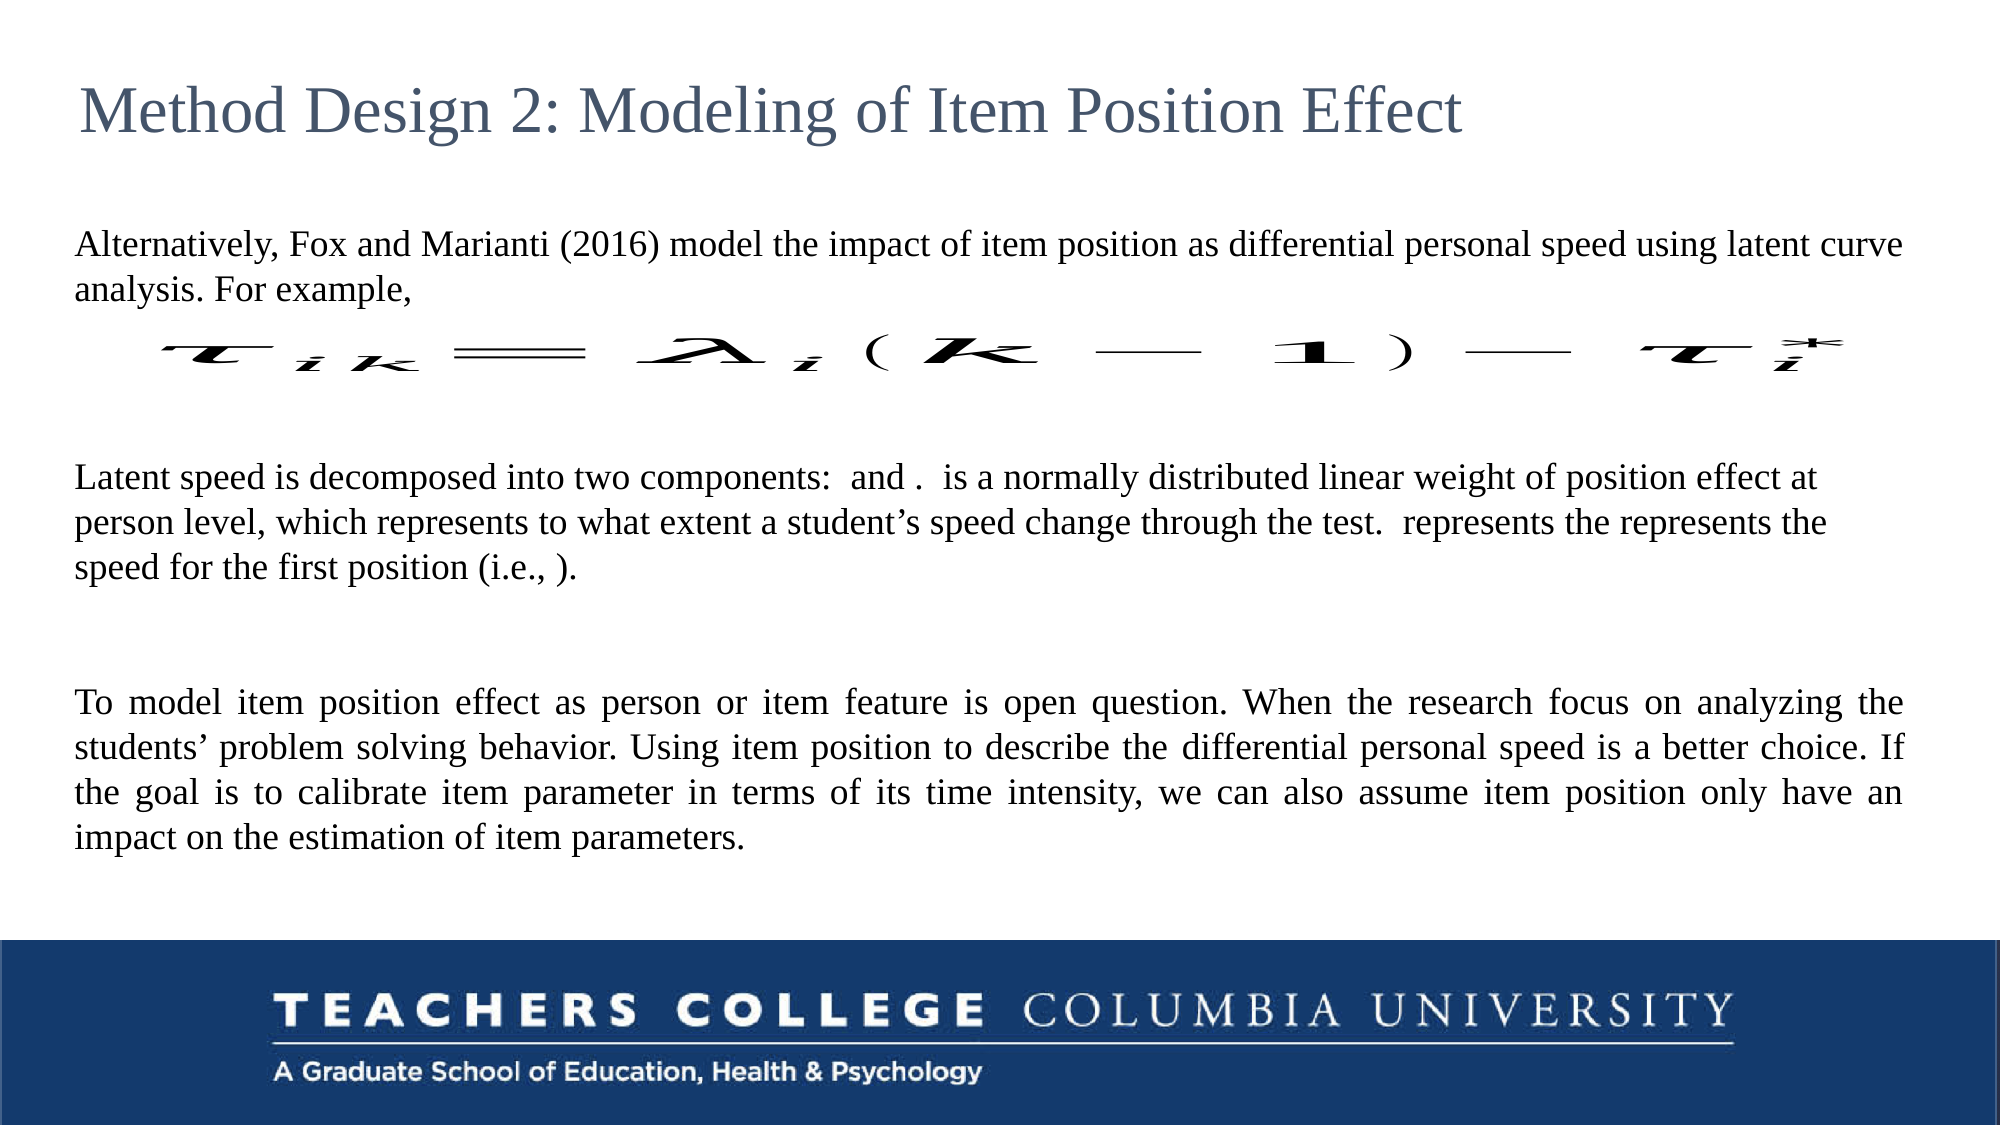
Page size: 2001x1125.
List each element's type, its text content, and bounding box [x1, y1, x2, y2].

text_box Method Design 2: Modeling of Item Position Effect [64, 58, 1481, 153]
picture [0, 940, 2000, 1125]
text_box Alternatively, Fox and Marianti (2016) model the impact of item position as differential personal speed using latent curve analysis. For example, [59, 166, 1922, 317]
